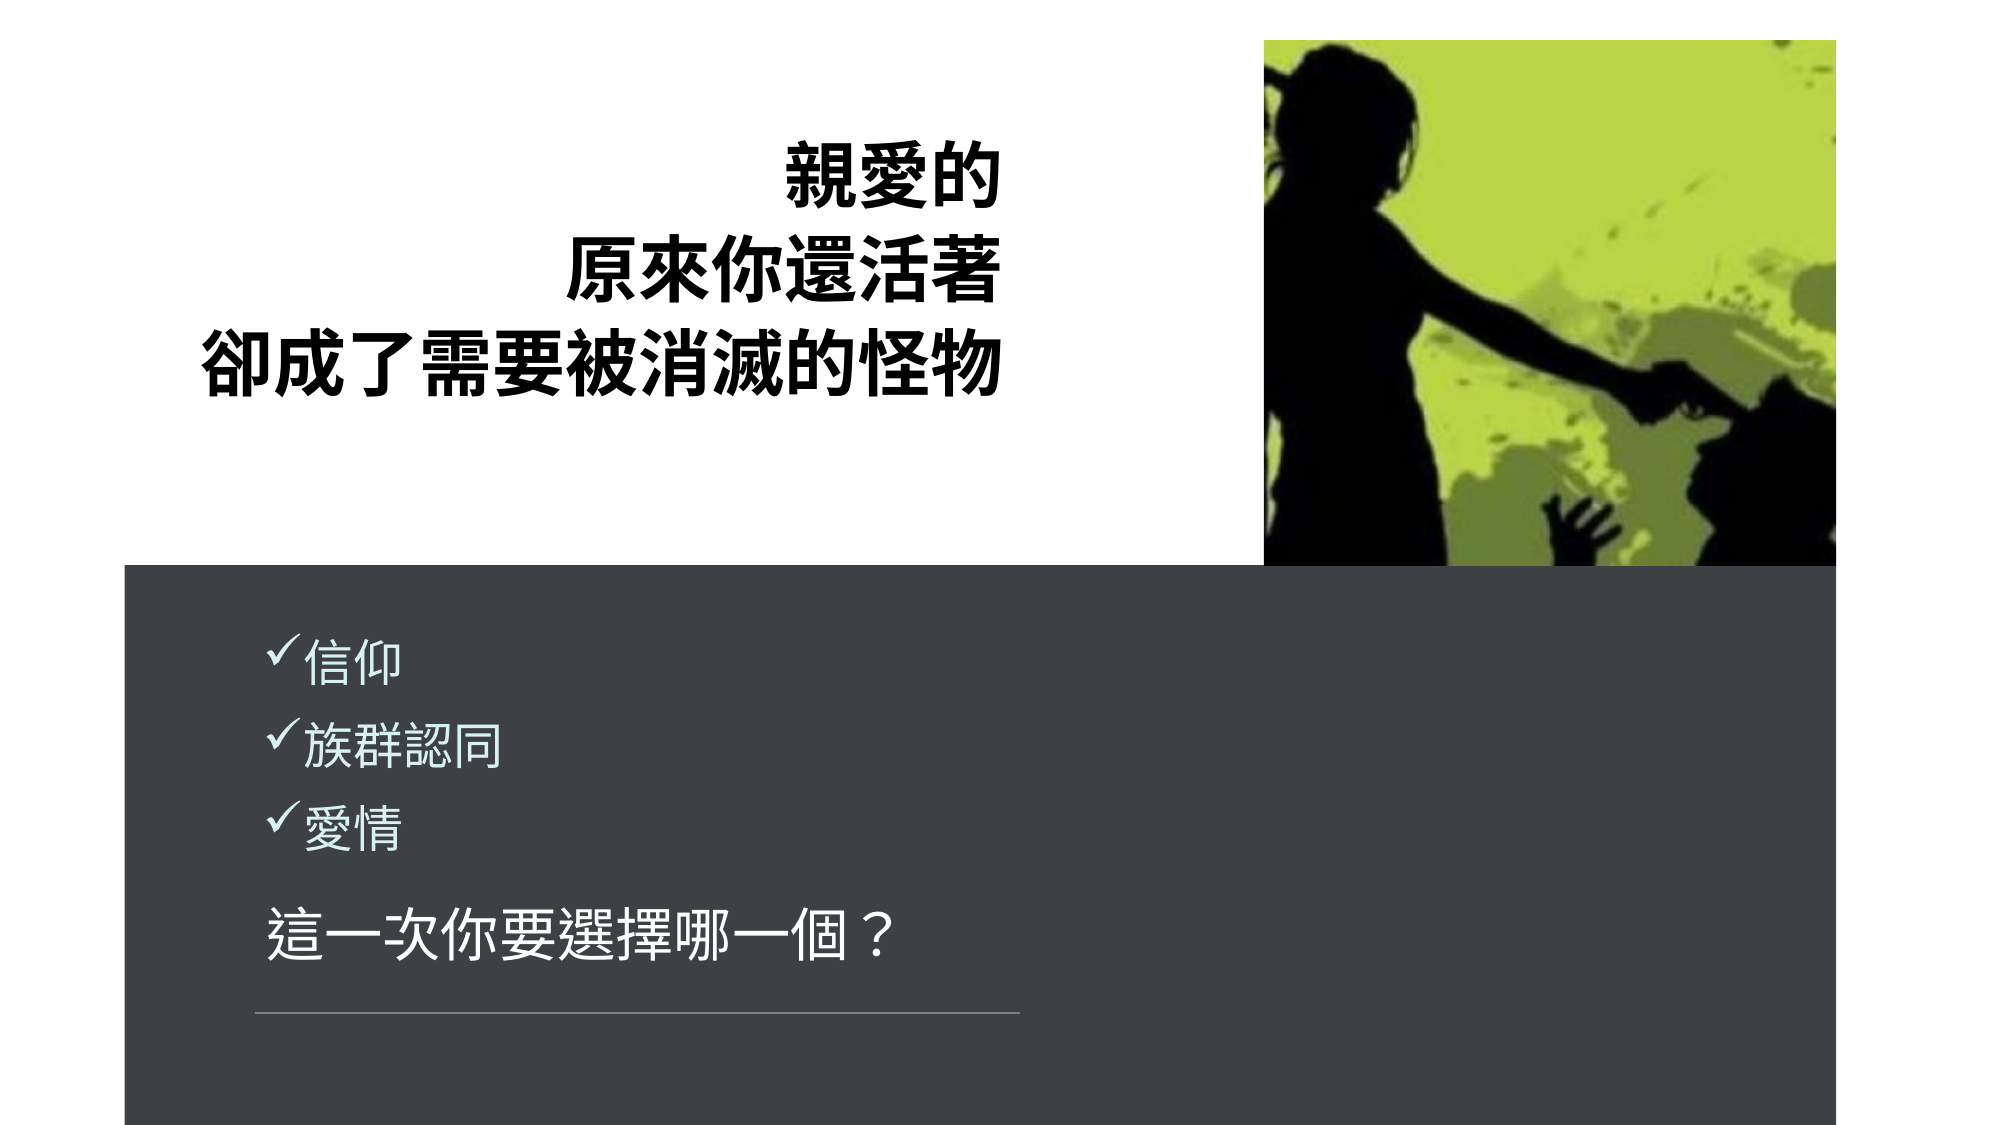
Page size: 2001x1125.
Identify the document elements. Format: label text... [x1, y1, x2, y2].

text_box 親愛的 原來你還活著 卻成了需要被消滅的怪物 [172, 116, 1018, 413]
text_box 這一次你要選擇哪一個？ [251, 891, 923, 976]
picture [1263, 40, 1837, 566]
text_box [124, 564, 1837, 1125]
text_box 信仰 族群認同 愛情 [247, 600, 913, 865]
